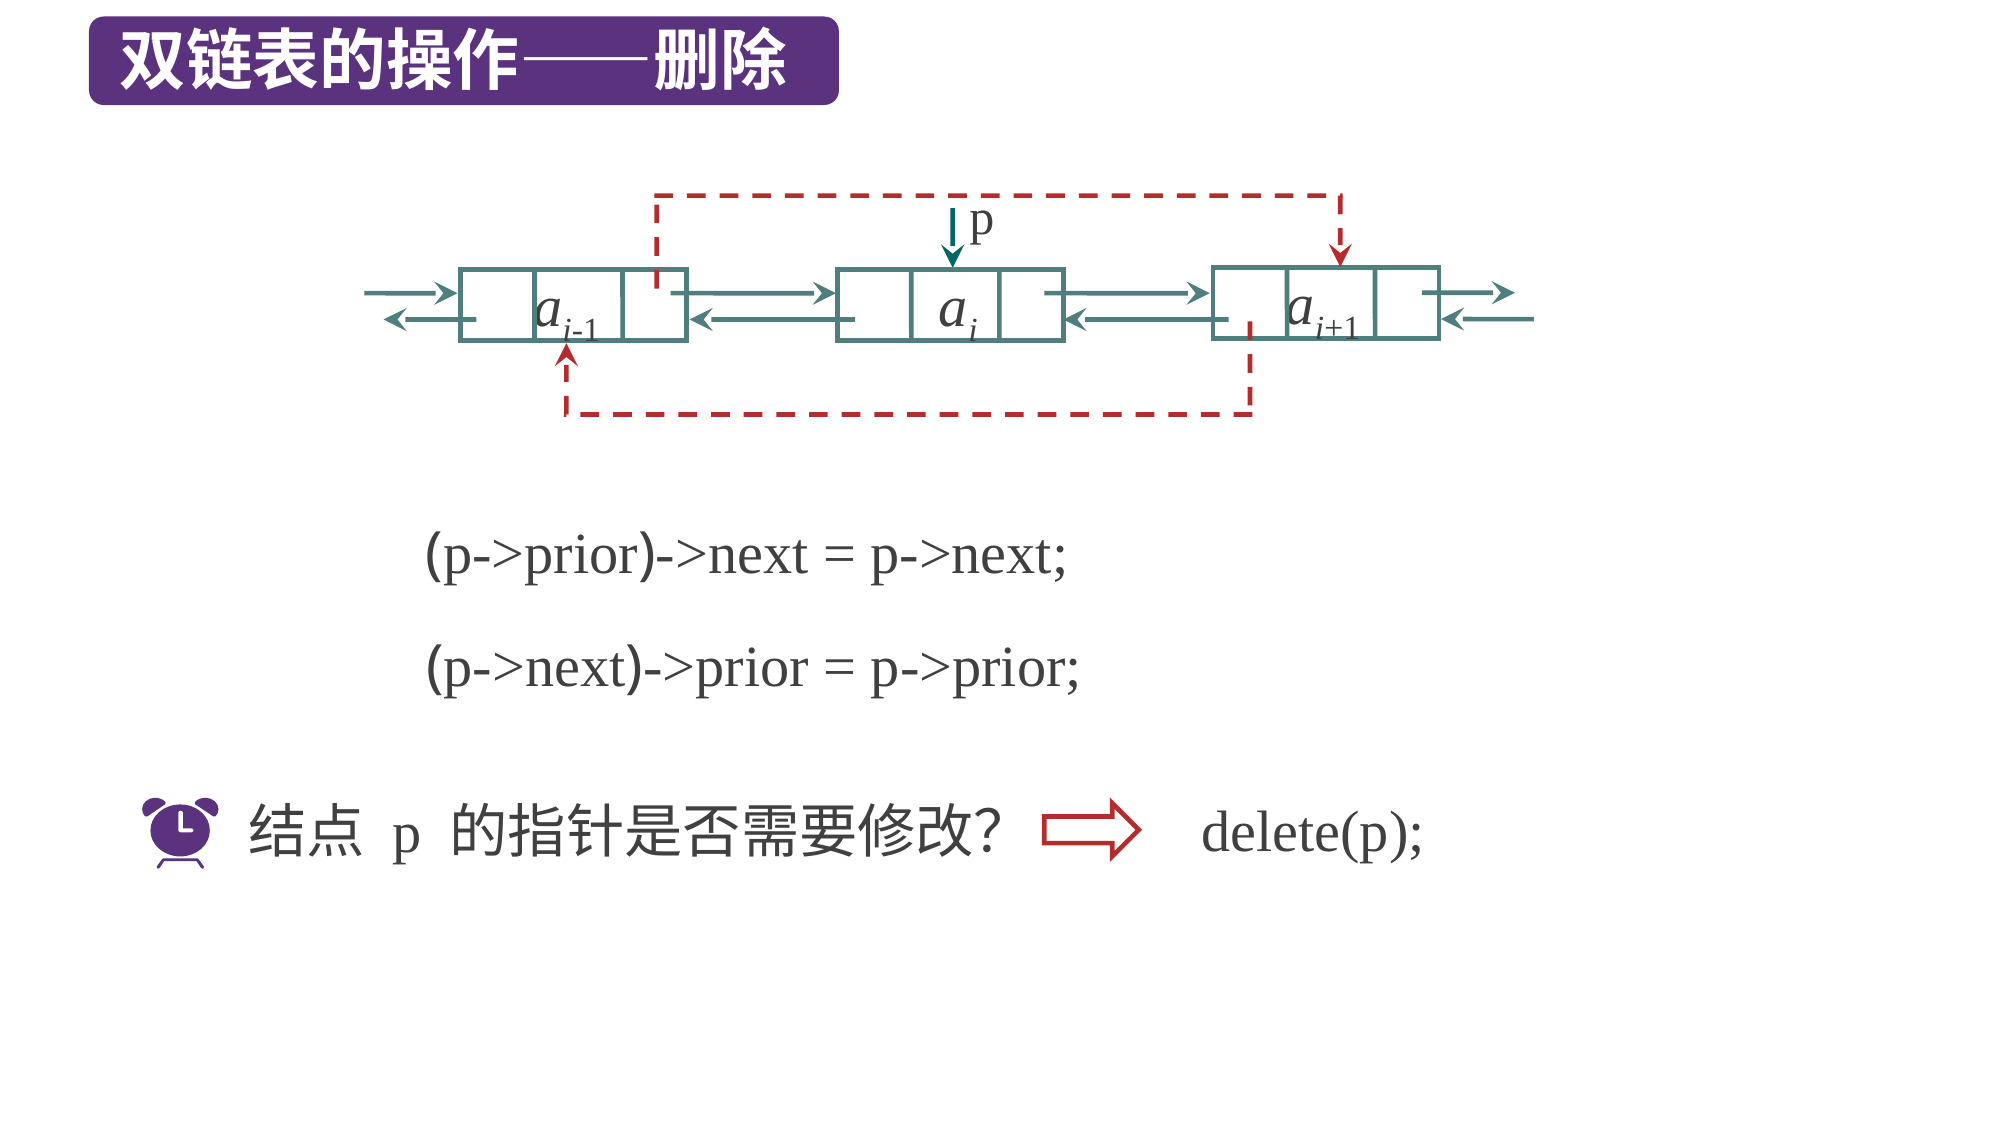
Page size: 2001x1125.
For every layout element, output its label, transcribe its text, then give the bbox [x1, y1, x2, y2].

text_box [952, 184, 1010, 195]
text_box (p->prior)->next = p->next; [410, 507, 1461, 593]
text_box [689, 289, 1210, 321]
text_box [436, 282, 458, 304]
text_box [1044, 785, 1463, 871]
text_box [142, 786, 1082, 873]
text_box ai-1 [535, 269, 622, 341]
text_box ai-1 [623, 269, 687, 321]
text_box ai+1 [1288, 267, 1440, 339]
text_box (p->next)->prior = p->prior; [411, 620, 1387, 705]
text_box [654, 195, 1343, 289]
text_box ai-1 [460, 269, 534, 341]
text_box 双链表的操作——删除 [104, 10, 828, 105]
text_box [564, 321, 1253, 415]
text_box [383, 309, 405, 330]
text_box [1494, 282, 1515, 304]
text_box [1441, 308, 1462, 330]
text_box [87, 15, 841, 107]
text_box ai+1 [1213, 289, 1287, 339]
